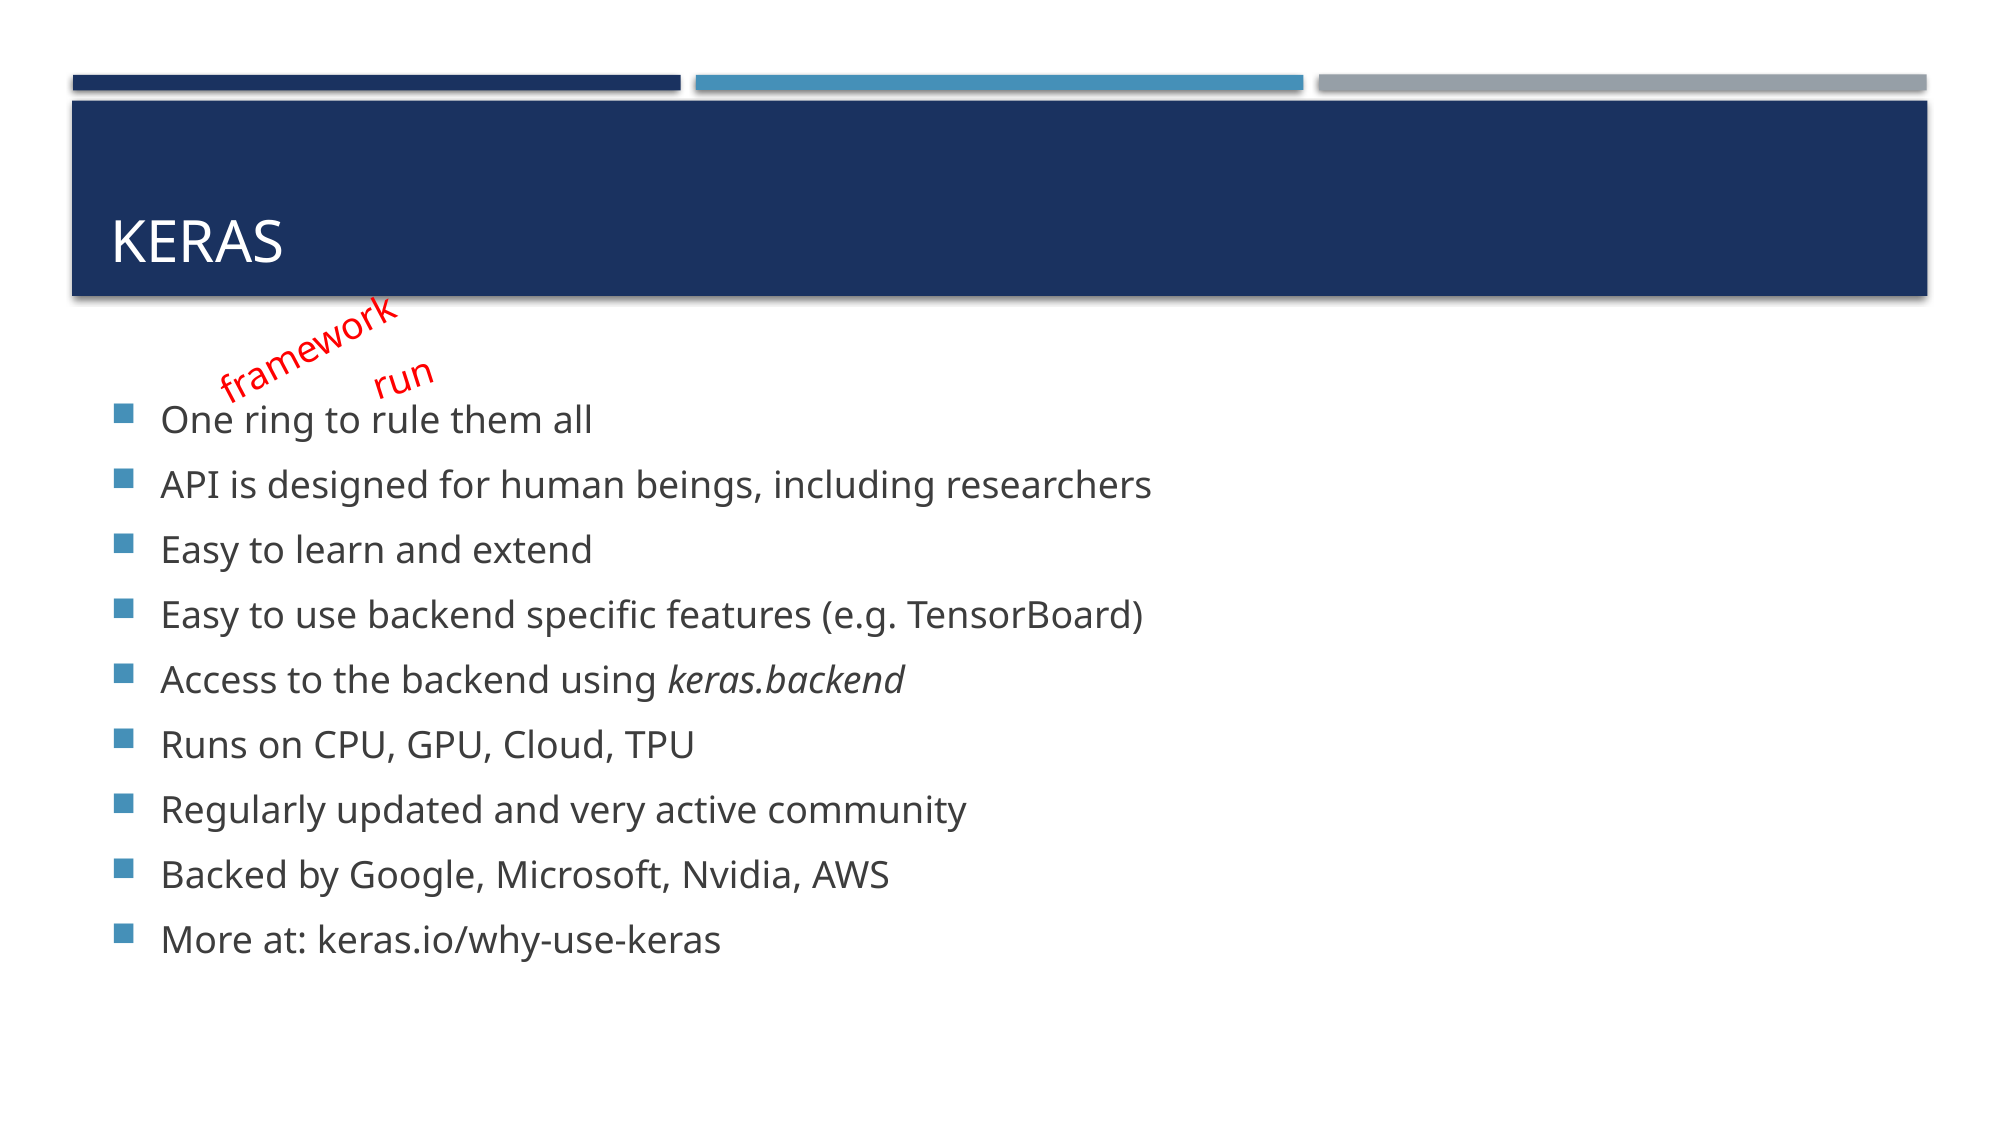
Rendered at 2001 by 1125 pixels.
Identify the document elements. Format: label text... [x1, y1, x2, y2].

text_box run [349, 333, 459, 420]
text_box framework [195, 266, 425, 426]
list One ring to rule them all API is designed for human beings, including researchers Easy to learn and extend Easy to use backend specific features (e.g. TensorBoard) Access to the backend using keras.backend Runs on CPU, GPU, Cloud, TPU Regularly updated and very active community Backed by Google, Microsoft, Nvidia, AWS More at: keras.io/why-use-keras [95, 376, 1905, 981]
title Keras [95, 115, 1905, 282]
